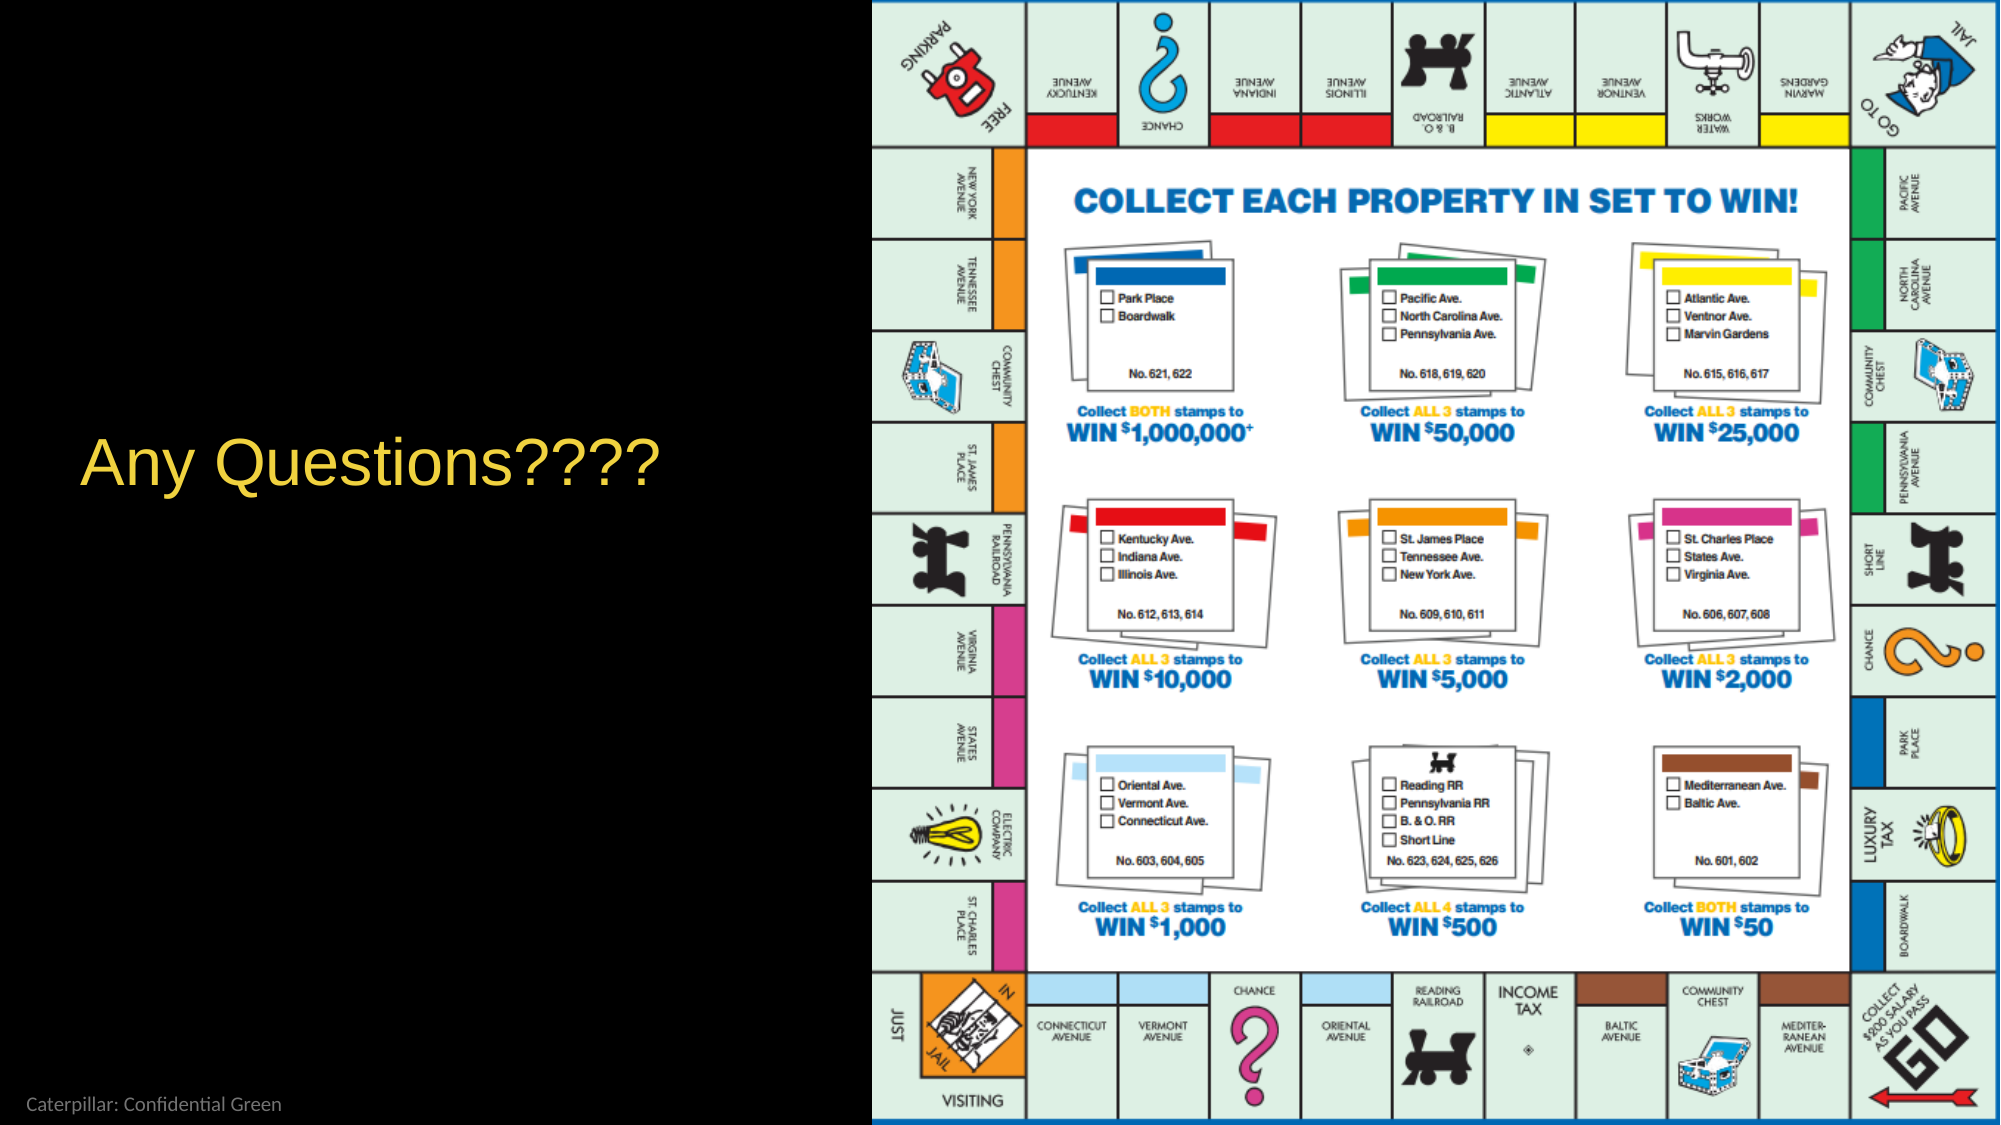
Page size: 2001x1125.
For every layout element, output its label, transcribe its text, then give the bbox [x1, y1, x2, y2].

text_box Any Questions???? [65, 411, 731, 507]
picture [871, 0, 2000, 1125]
